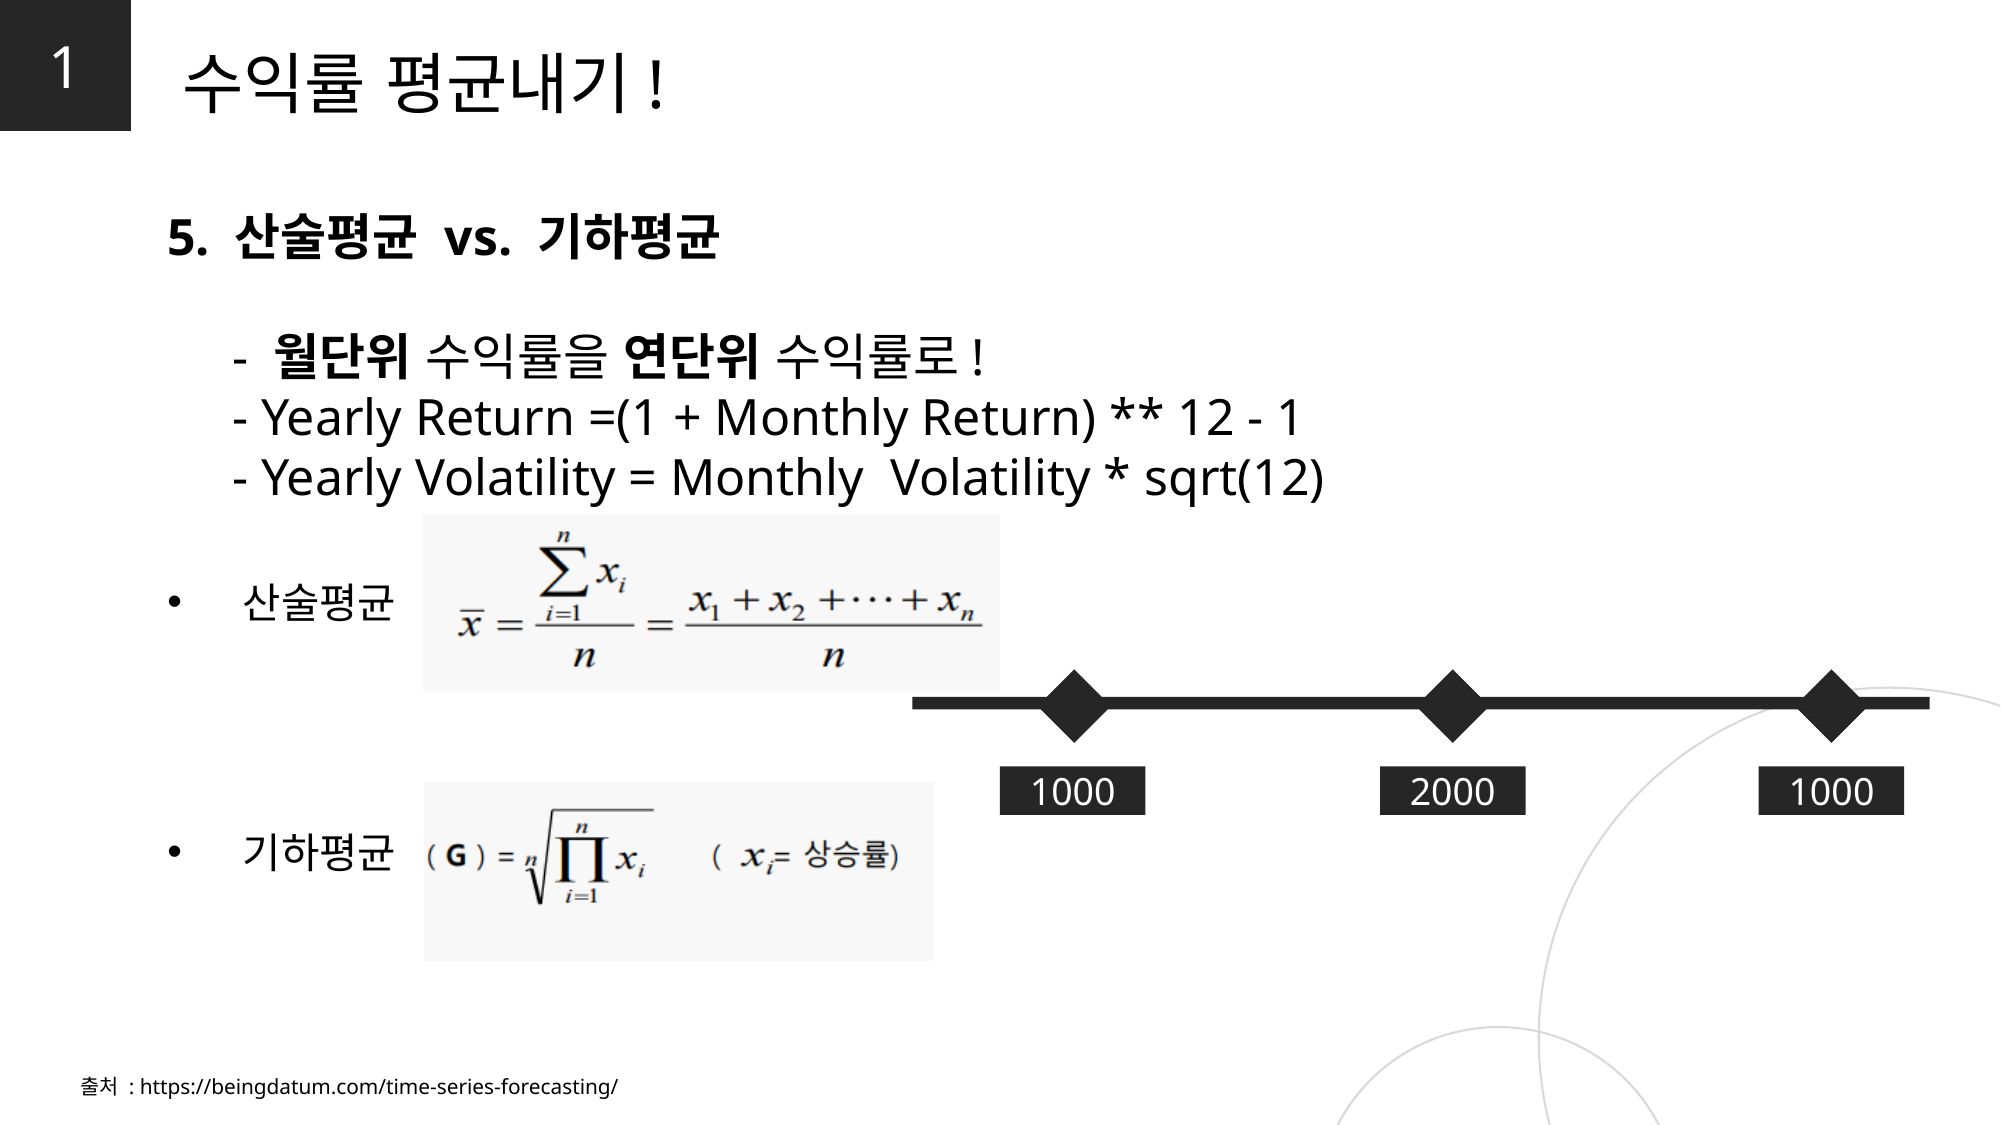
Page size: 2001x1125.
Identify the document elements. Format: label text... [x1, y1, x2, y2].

text_box [1414, 667, 1492, 745]
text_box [152, 514, 1001, 961]
text_box [1793, 667, 1870, 745]
text_box [1035, 667, 1113, 745]
text_box 1000 [1758, 765, 1905, 816]
text_box 1 [0, 0, 132, 132]
text_box [1861, 696, 1931, 710]
text_box [1104, 696, 1423, 710]
text_box 2000 [1379, 765, 1527, 816]
text_box 5. 산술평균 vs. 기하평균 - 월단위 수익률을 연단위 수익률로! - Yearly Return =(1 + Monthly Return) ** 12 - 1 - Yearly Volatility = Monthly Volatility * sqrt(12) [152, 198, 1893, 513]
text_box 1000 [1001, 765, 1146, 816]
text_box 출처 : https://beingdatum.com/time-series-forecasting/ [65, 1065, 1391, 1106]
text_box [1482, 696, 1802, 710]
text_box 수익률 평균내기! [167, 34, 681, 130]
text_box [1001, 696, 1045, 710]
